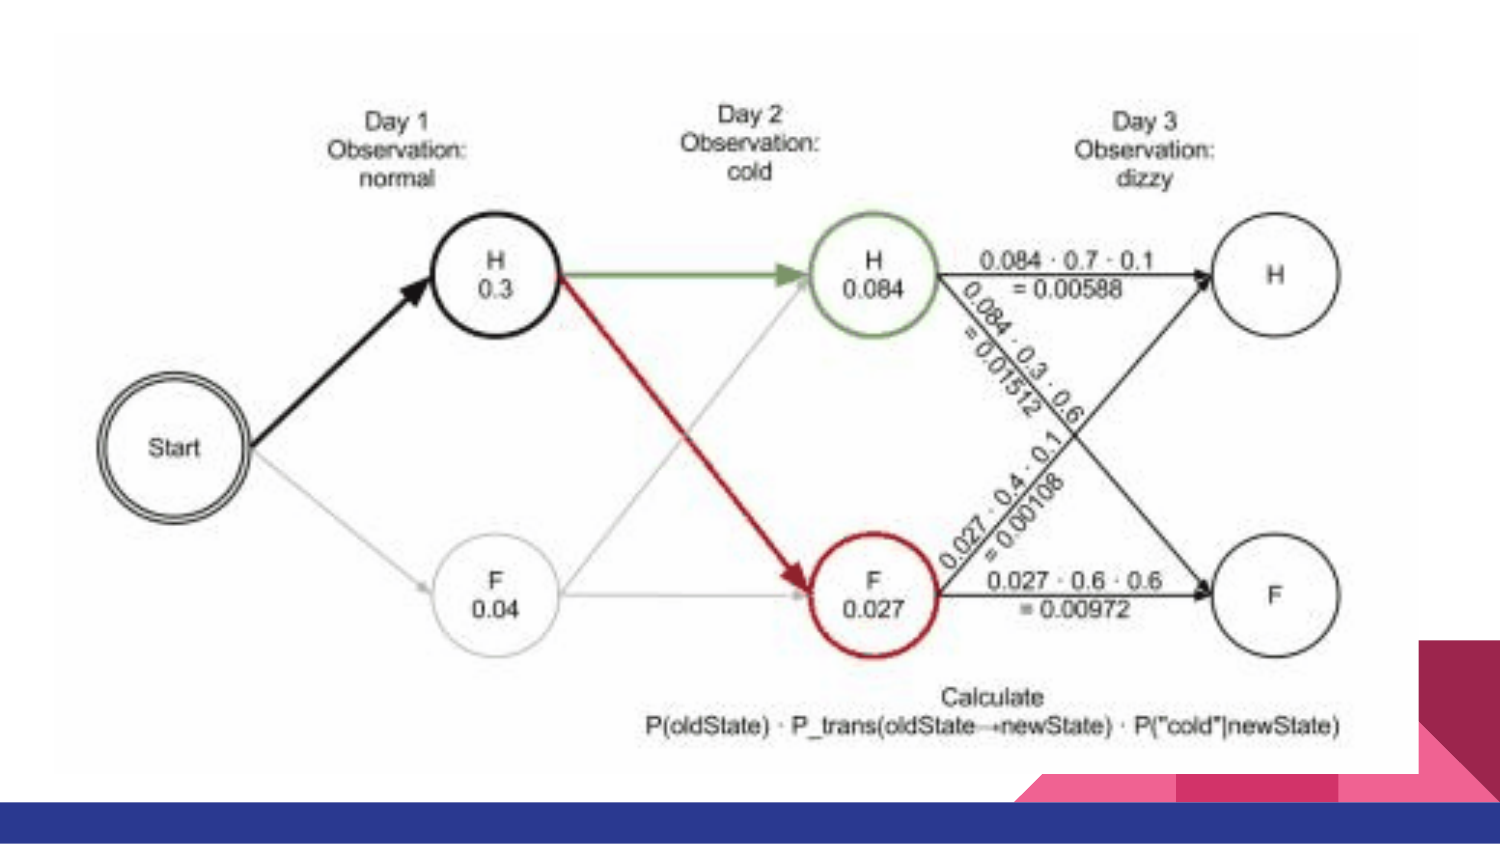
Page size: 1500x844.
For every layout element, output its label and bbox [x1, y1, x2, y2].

picture [54, 33, 1419, 775]
